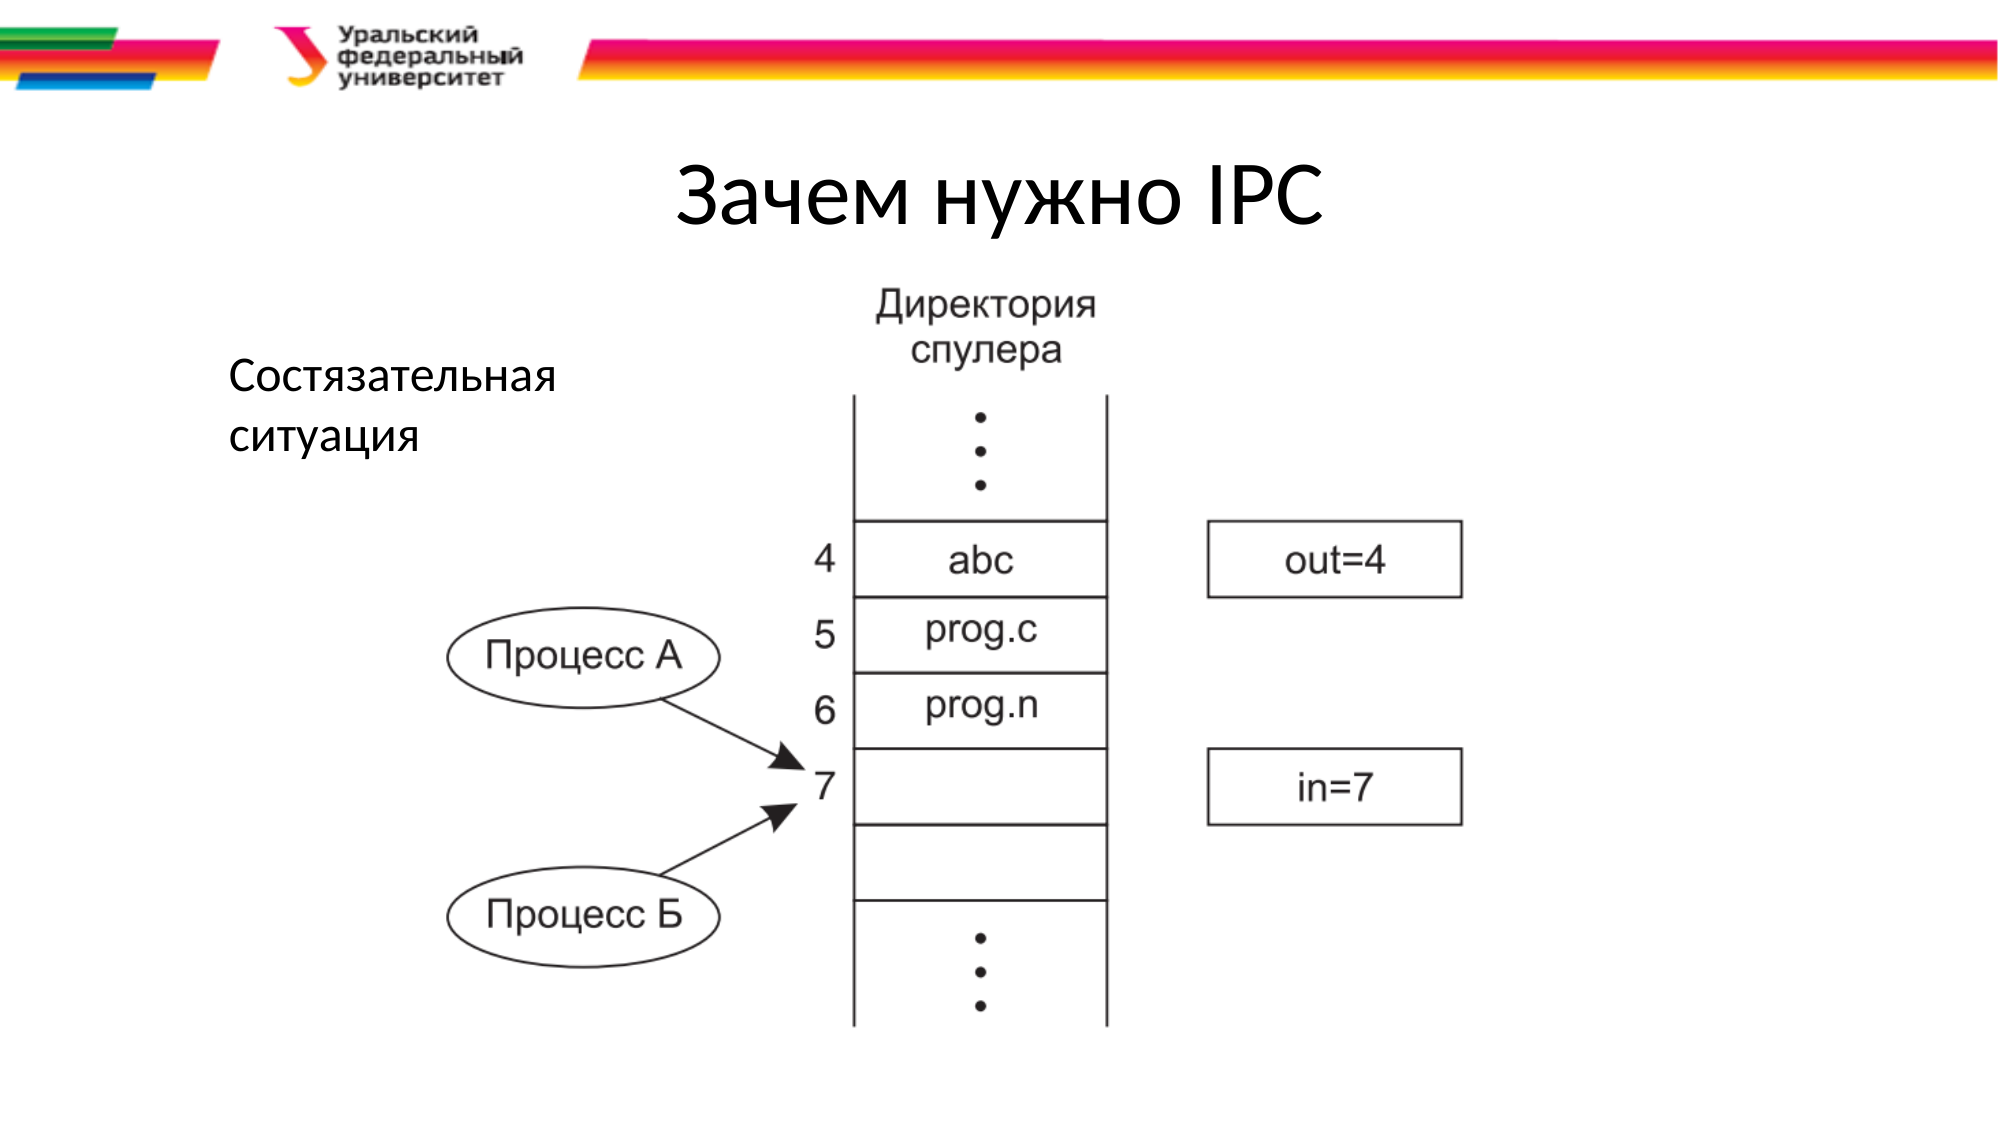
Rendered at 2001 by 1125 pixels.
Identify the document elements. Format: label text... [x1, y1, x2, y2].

text_box Состязательная ситуация [213, 333, 425, 469]
picture [0, 0, 2000, 105]
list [430, 280, 1476, 1032]
title Зачем нужно IPC [99, 93, 1900, 282]
